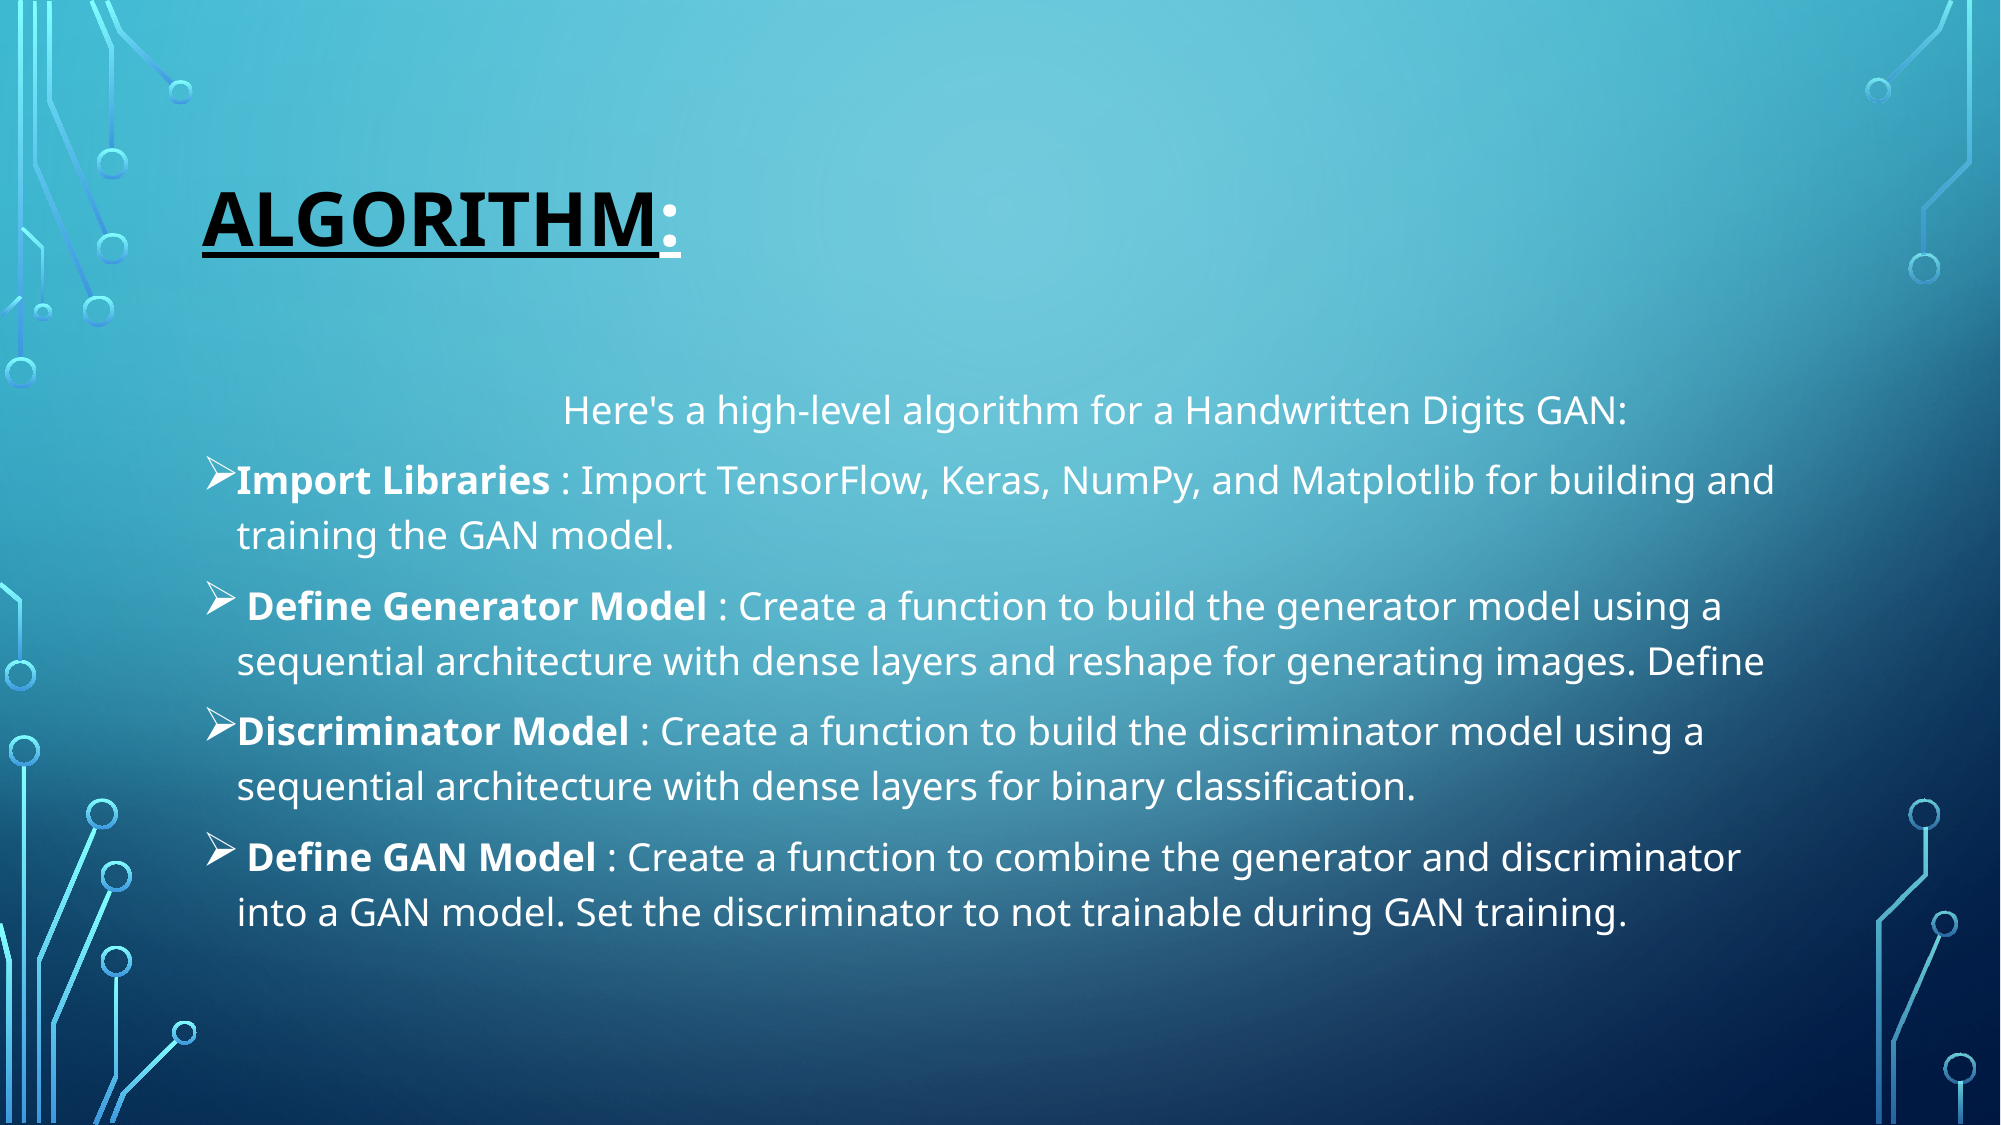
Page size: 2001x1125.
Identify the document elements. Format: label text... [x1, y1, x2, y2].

list Here's a high-level algorithm for a Handwritten Digits GAN: Import Libraries : Import TensorFlow, Keras, NumPy, and Matplotlib for building and training the GAN model. Define Generator Model : Create a function to build the generator model using a sequential architecture with dense layers and reshape for generating images. Define Discriminator Model : Create a function to build the discriminator model using a sequential architecture with dense layers for binary classification. Define GAN Model : Create a function to combine the generator and discriminator into a GAN model. Set the discriminator to not trainable during GAN training. [187, 369, 1813, 950]
title ALGORITHM: [187, 101, 1813, 344]
